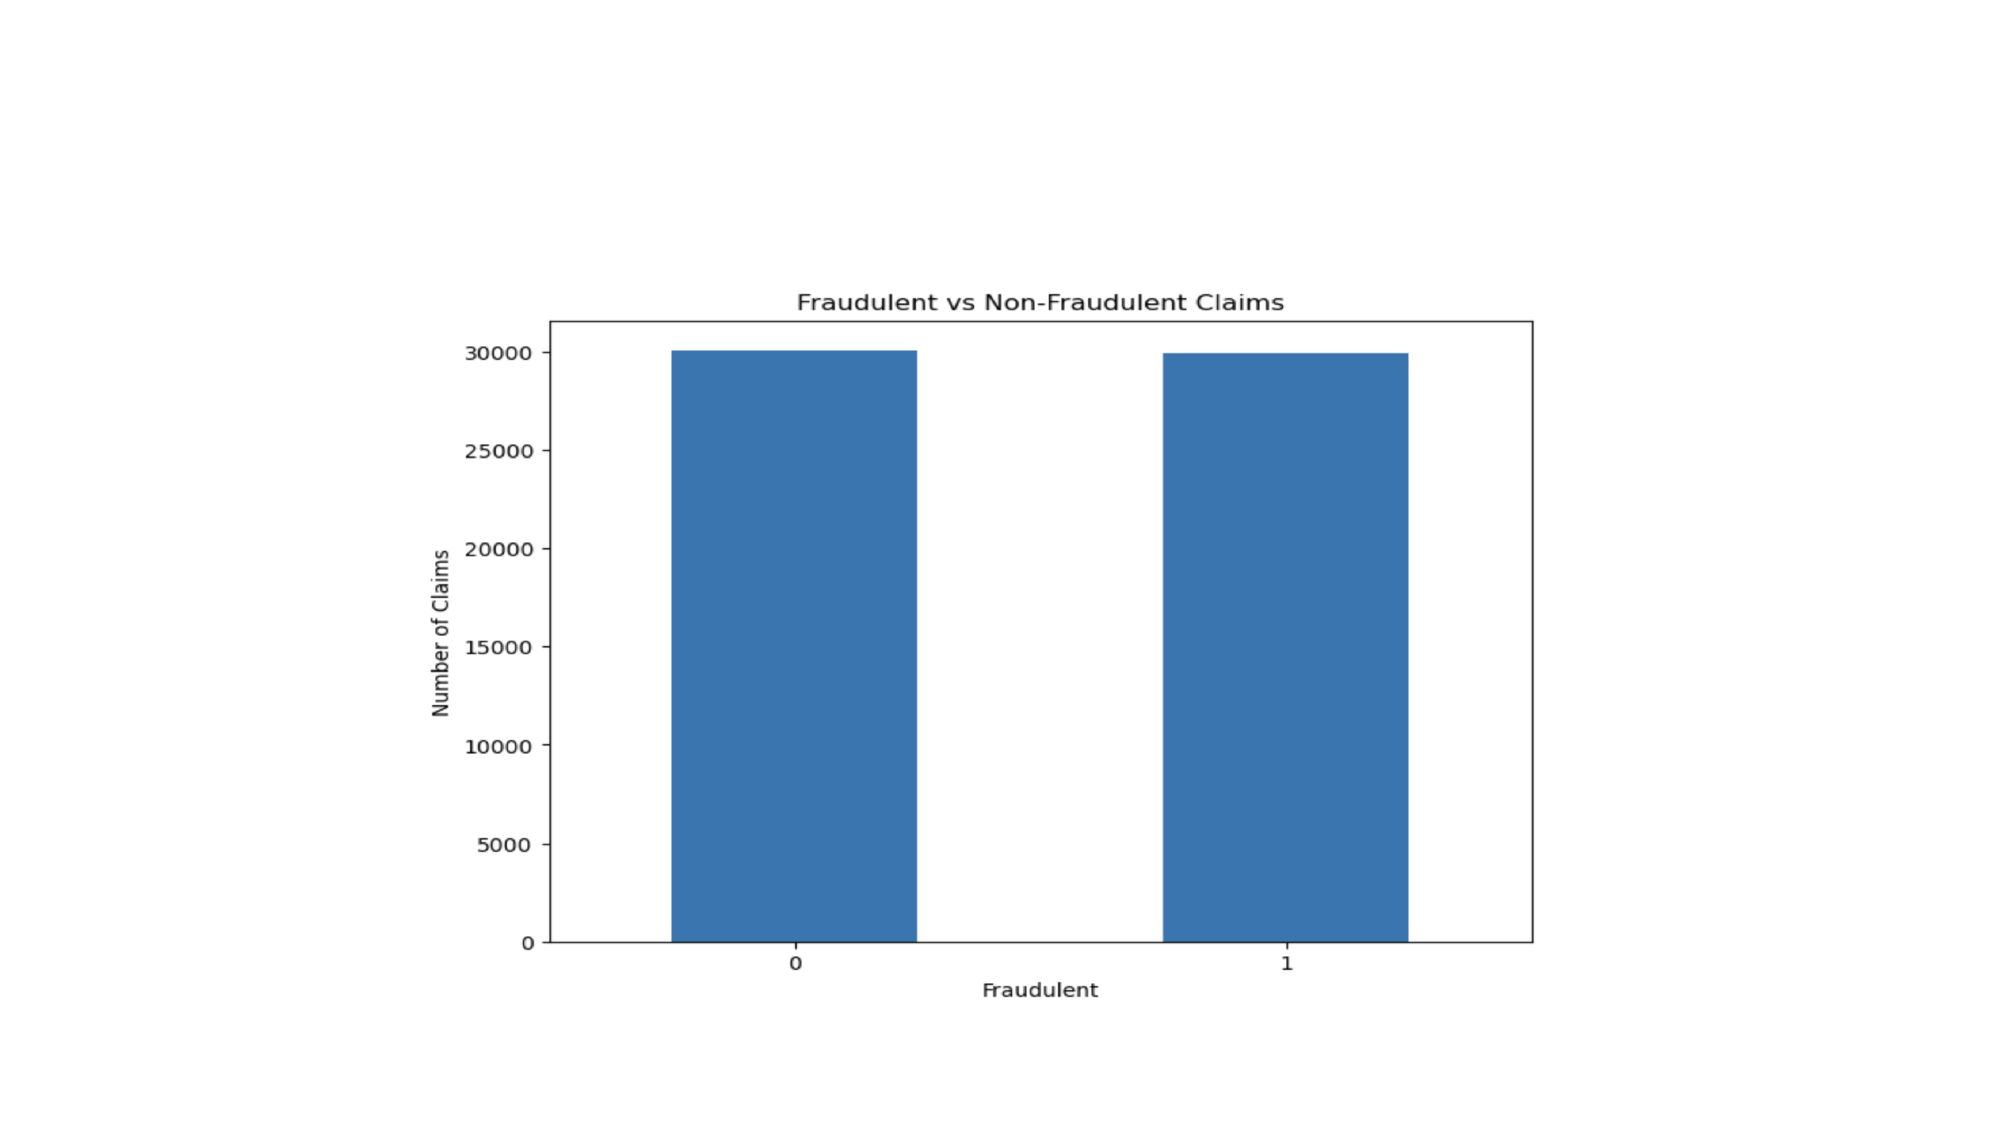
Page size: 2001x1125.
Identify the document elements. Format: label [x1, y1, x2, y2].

list [405, 286, 1595, 1014]
